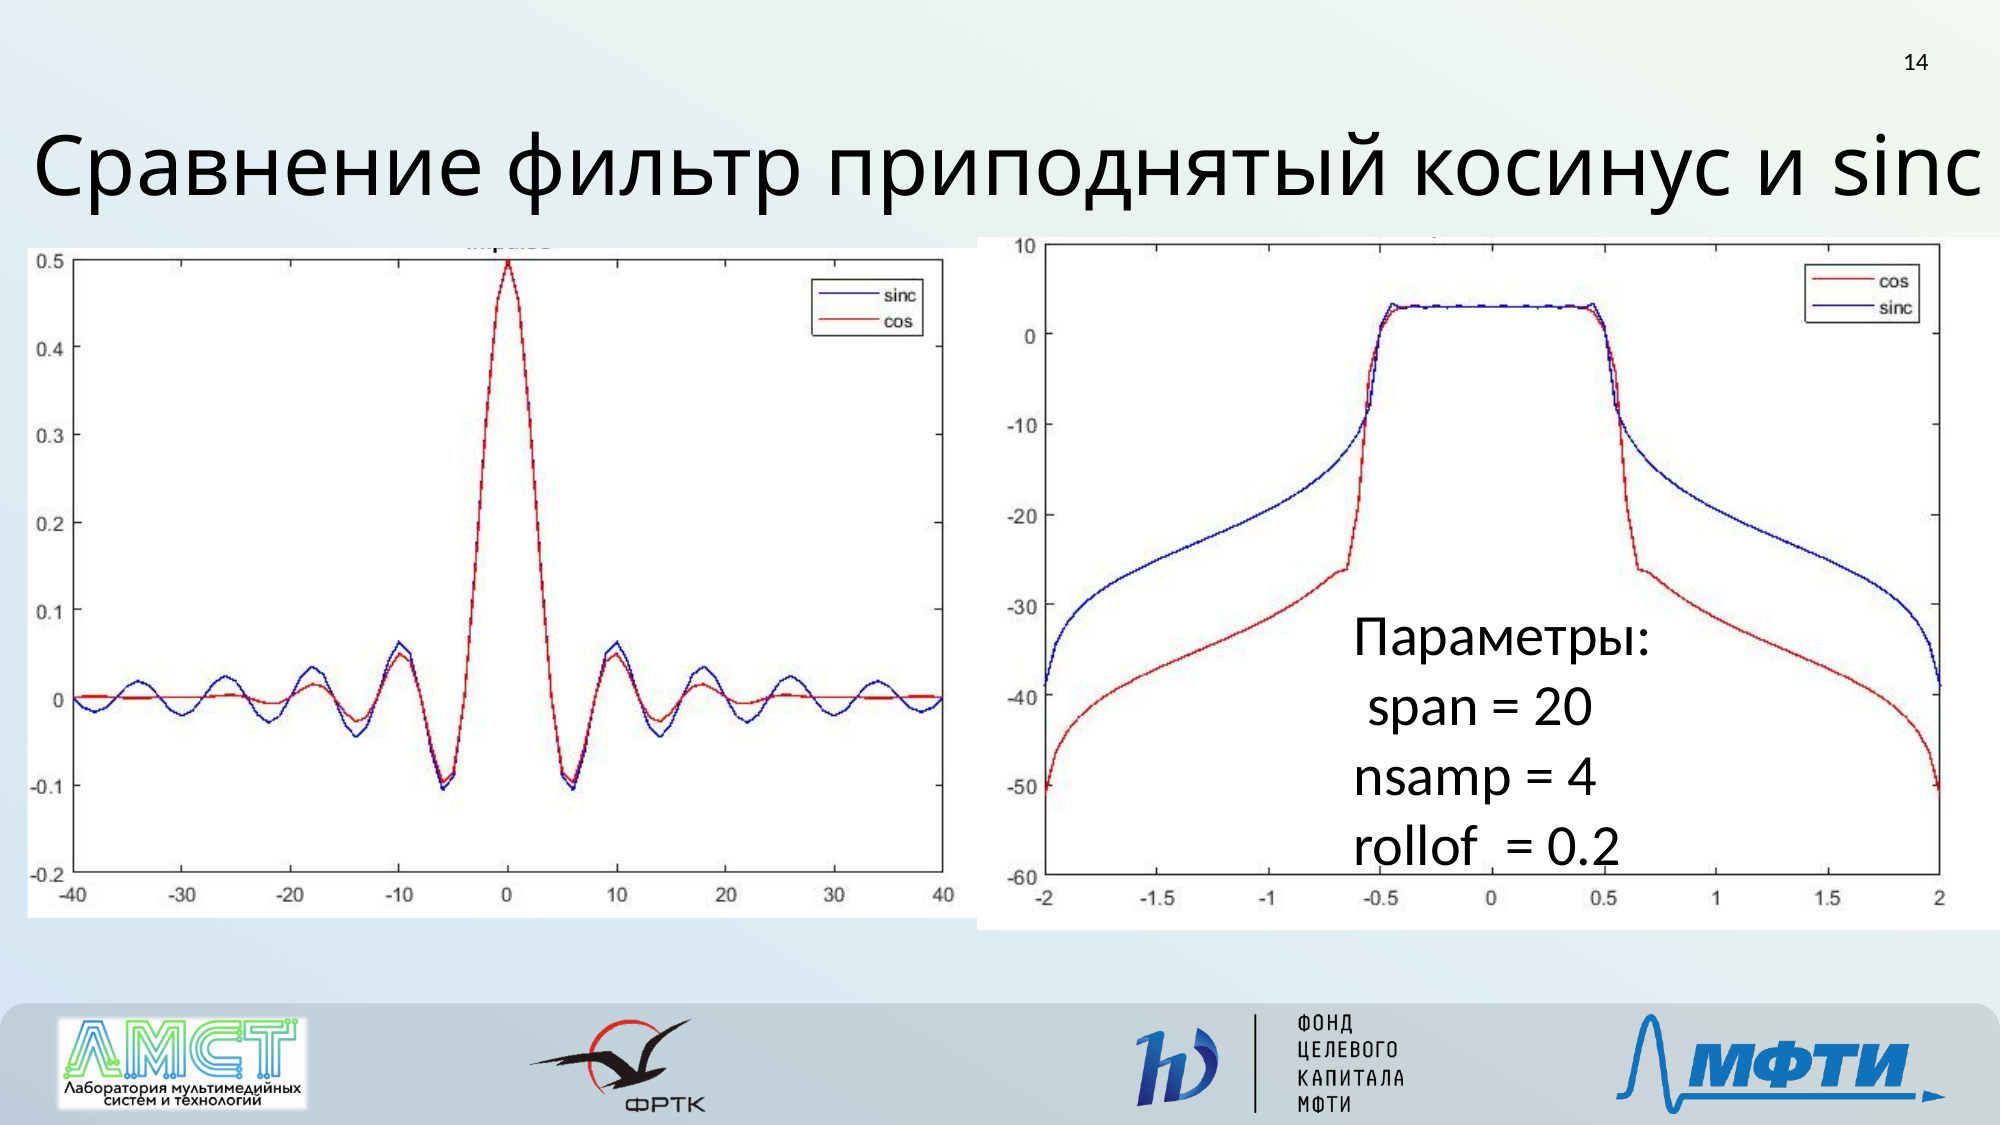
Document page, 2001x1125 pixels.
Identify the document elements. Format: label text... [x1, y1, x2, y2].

picture [1136, 1014, 1403, 1113]
picture [523, 1015, 714, 1113]
picture [1616, 1014, 1946, 1114]
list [27, 248, 977, 918]
picture [977, 237, 2000, 930]
picture [60, 1020, 304, 1107]
title Сравнение фильтр приподнятый косинус и sinc [0, 59, 2000, 278]
slide_number 14 [1493, 30, 1944, 91]
